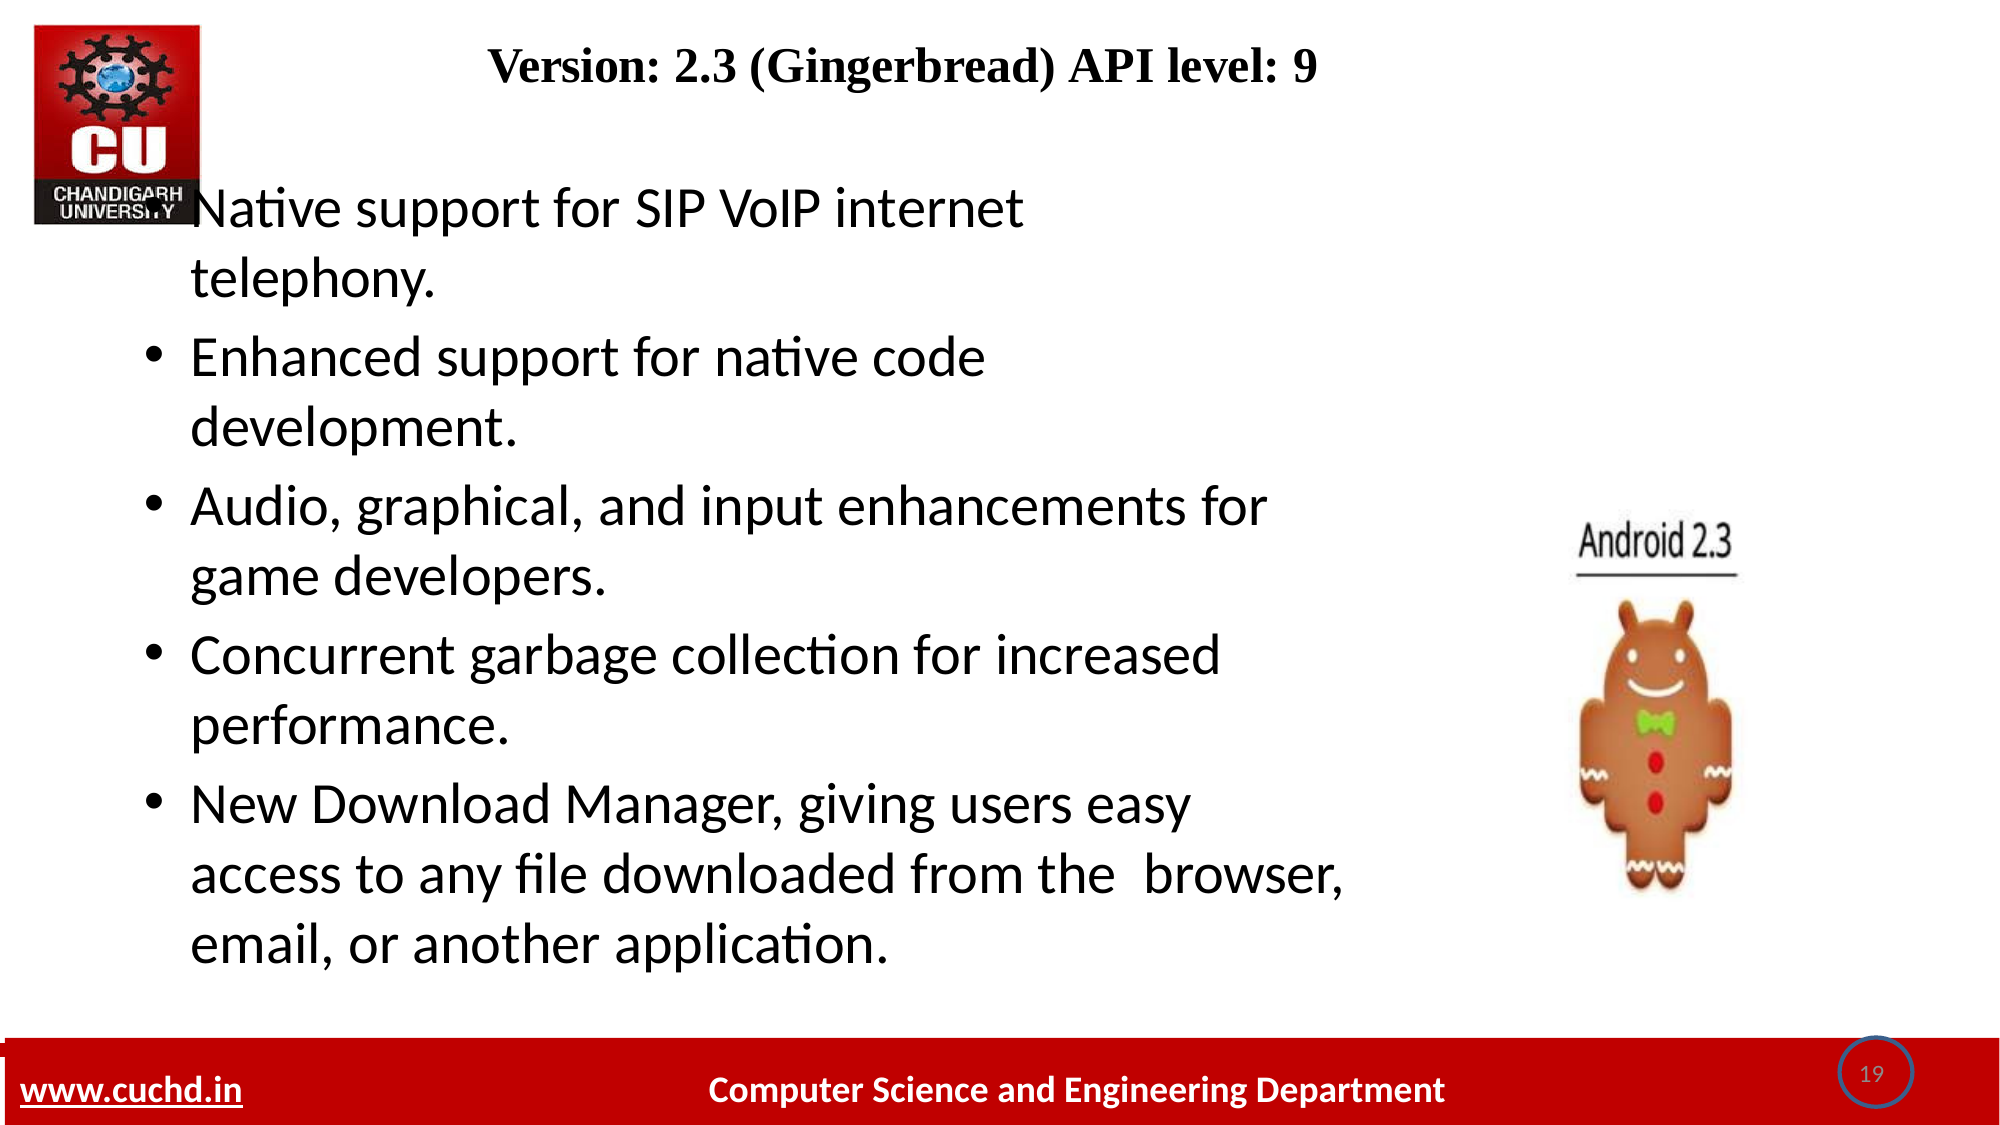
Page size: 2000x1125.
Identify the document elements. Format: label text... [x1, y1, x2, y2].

picture [33, 24, 202, 225]
text_box Native support for SIP VoIP internet telephony. Enhanced support for native code development. Audio, graphical, and input enhancements for game developers. Concurrent garbage collection for increased performance. New Download Manager, giving users easy access to any file downloaded from the browser, email, or another application. [141, 167, 1394, 976]
slide_number 19 [1449, 1042, 1853, 1103]
title Version: 2.3 (Gingerbread) API level: 9 [141, 0, 1662, 157]
text_box [1837, 1035, 1915, 1109]
text_box [1394, 447, 1931, 909]
